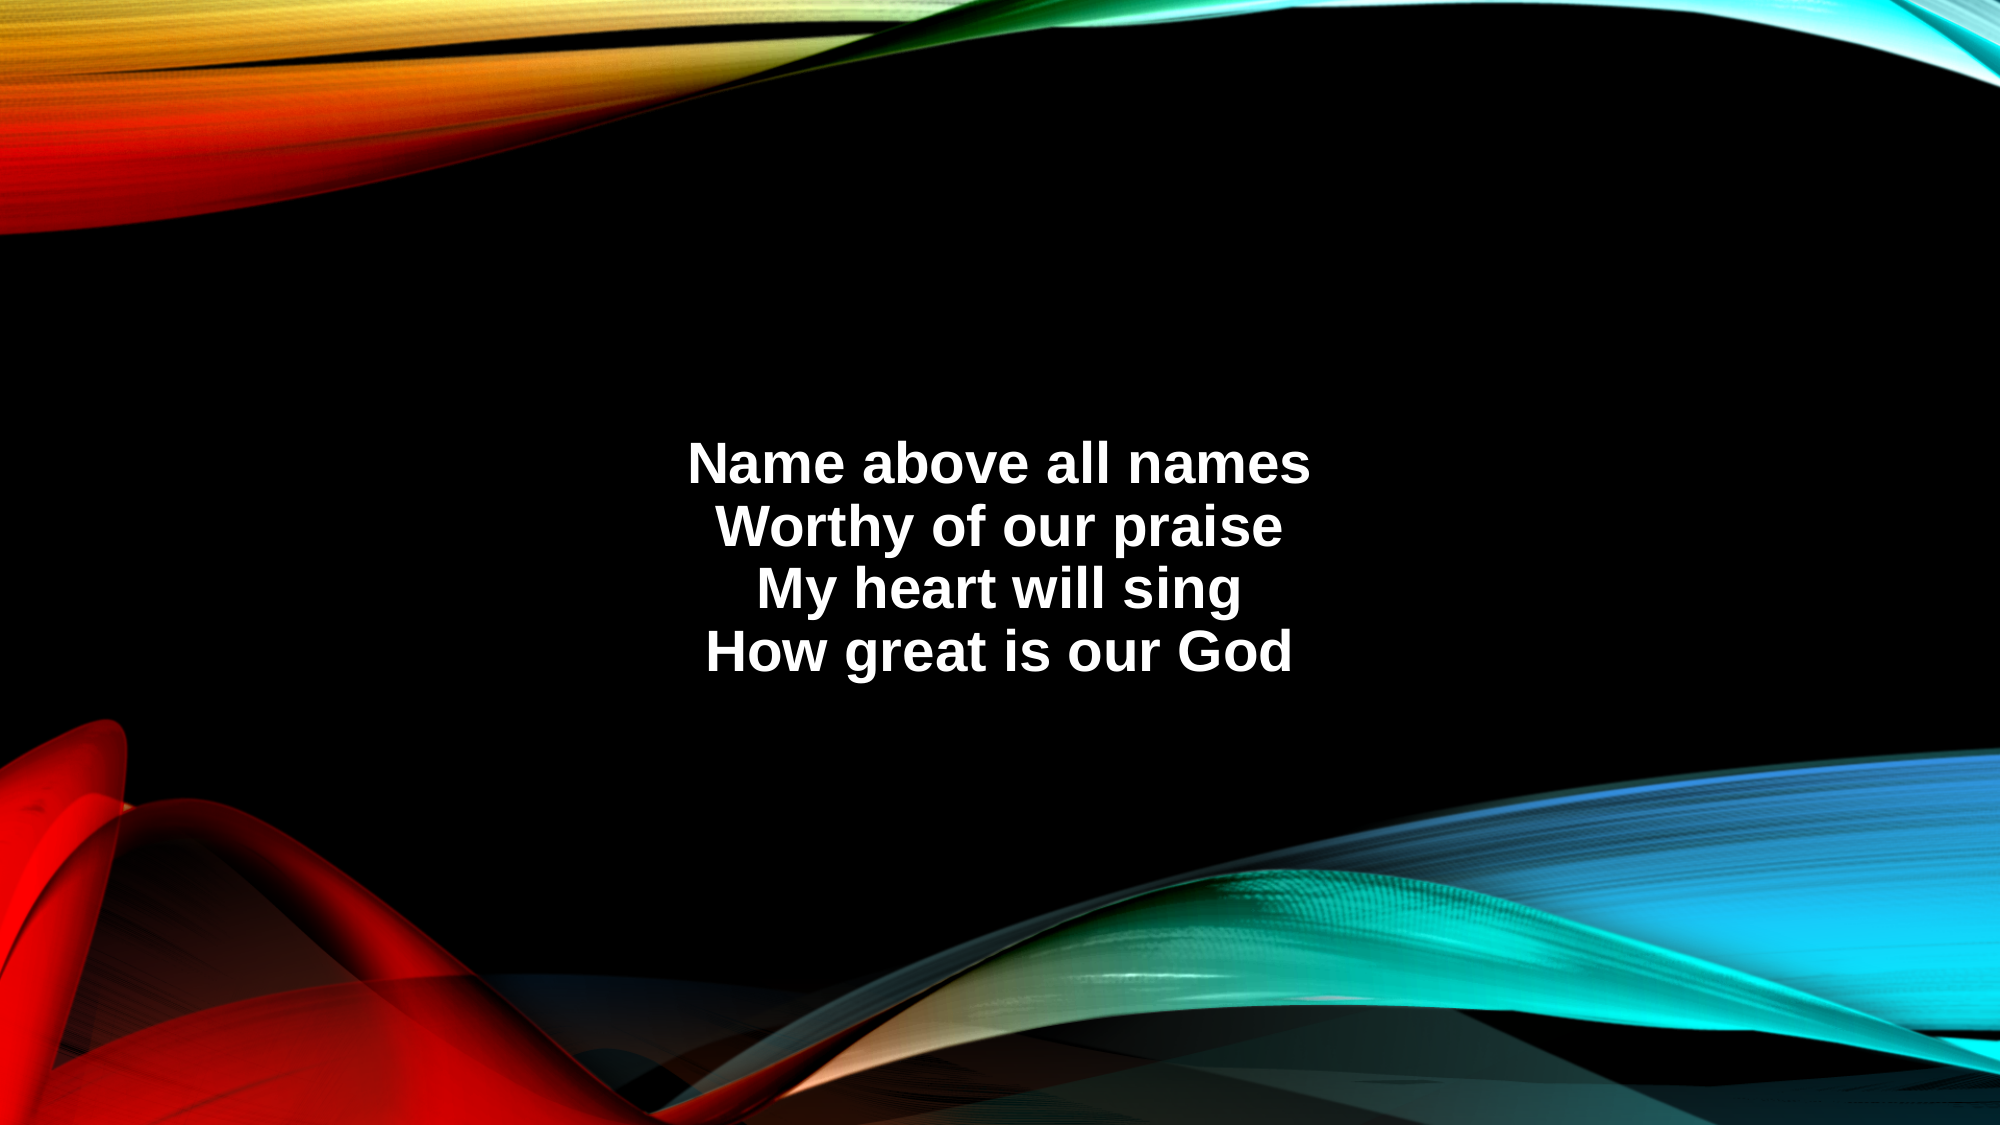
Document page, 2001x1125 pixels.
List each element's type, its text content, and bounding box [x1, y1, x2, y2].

subtitle Name above all names Worthy of our praise My heart will sing How great is our God [0, 0, 2000, 1125]
